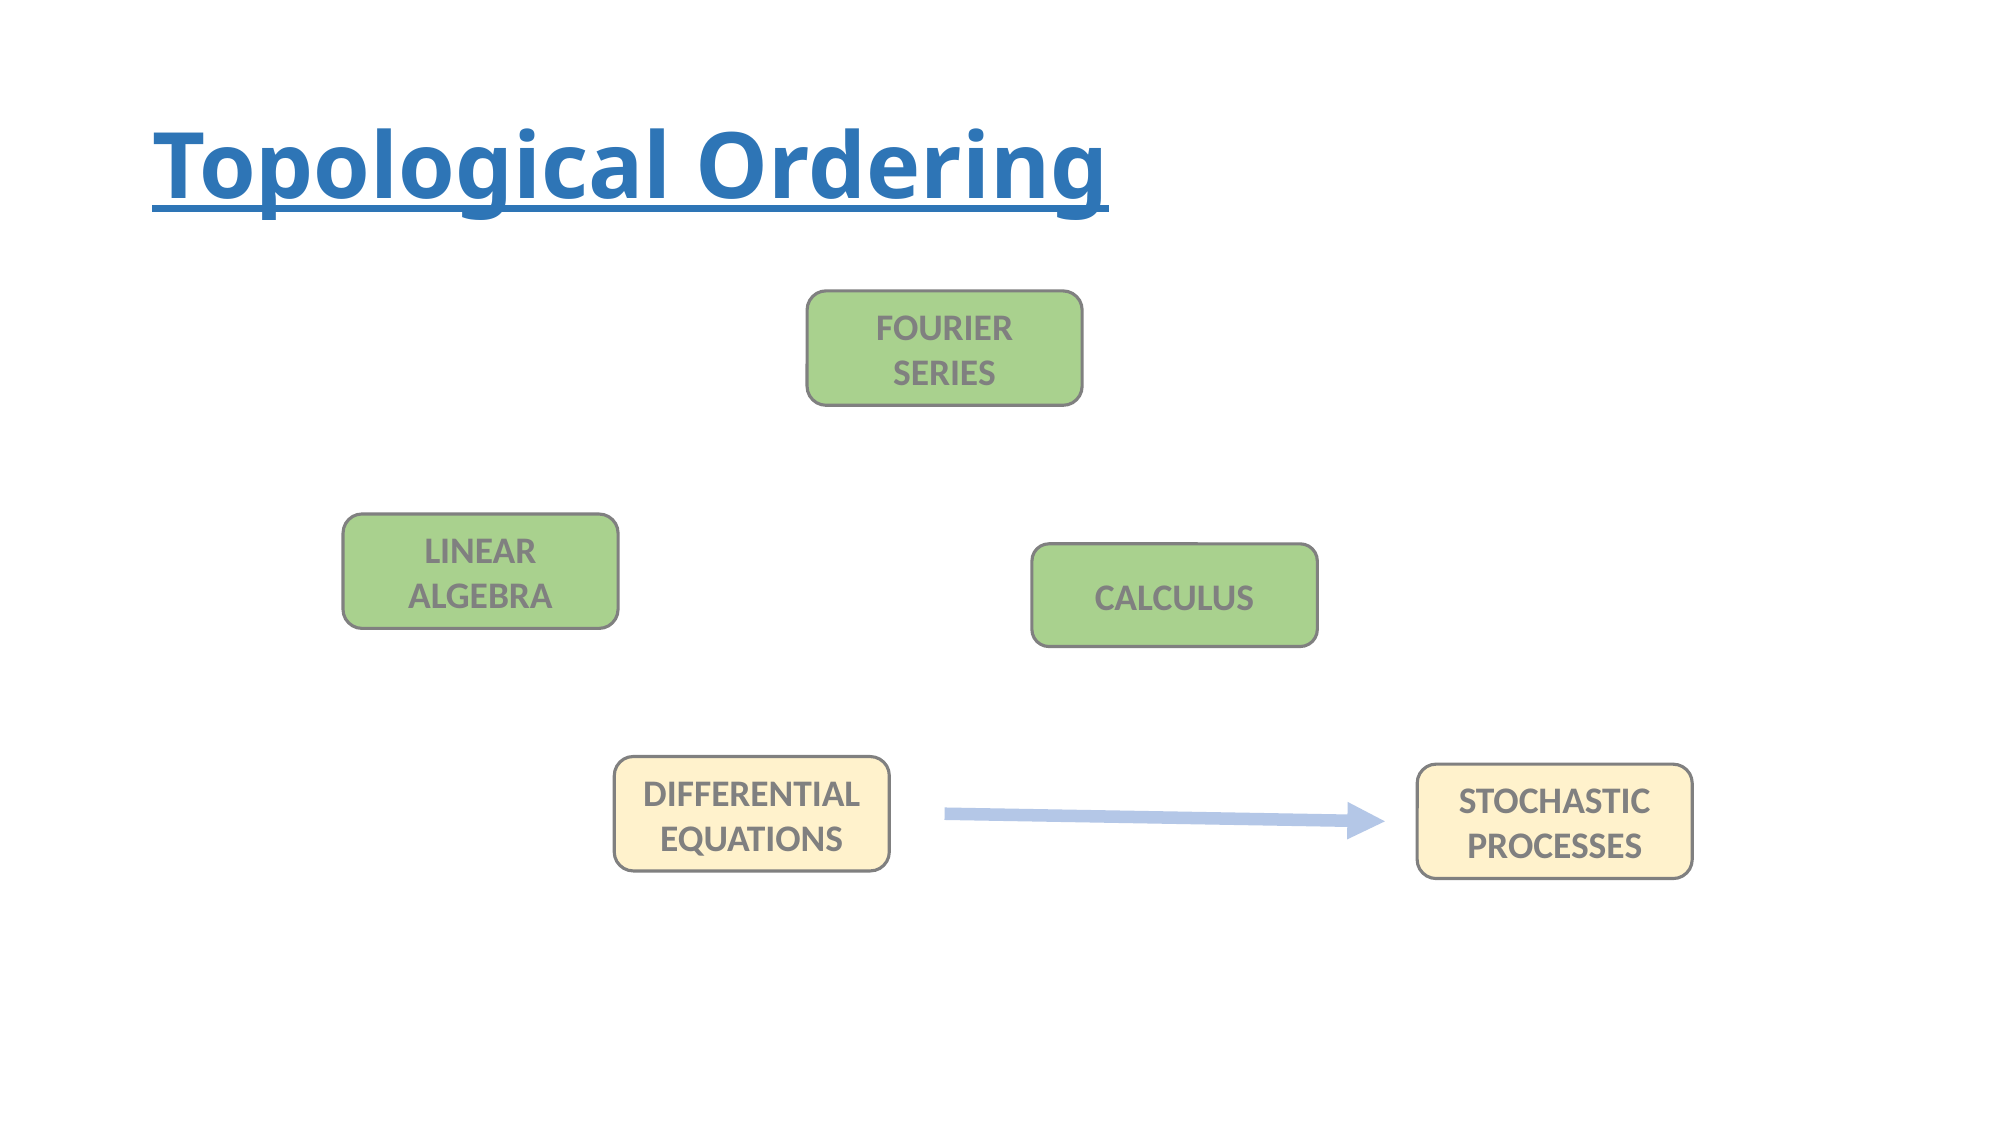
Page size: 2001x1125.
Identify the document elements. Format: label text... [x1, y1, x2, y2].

text_box LINEAR ALGEBRA [341, 512, 620, 630]
text_box FOURIER SERIES [806, 289, 1084, 407]
text_box STOCHASTIC PROCESSES [1416, 763, 1694, 880]
text_box DIFFERENTIAL EQUATIONS [613, 755, 891, 872]
title Topological Ordering [137, 59, 1863, 278]
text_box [944, 813, 1385, 822]
text_box CALCULUS [1030, 542, 1319, 648]
